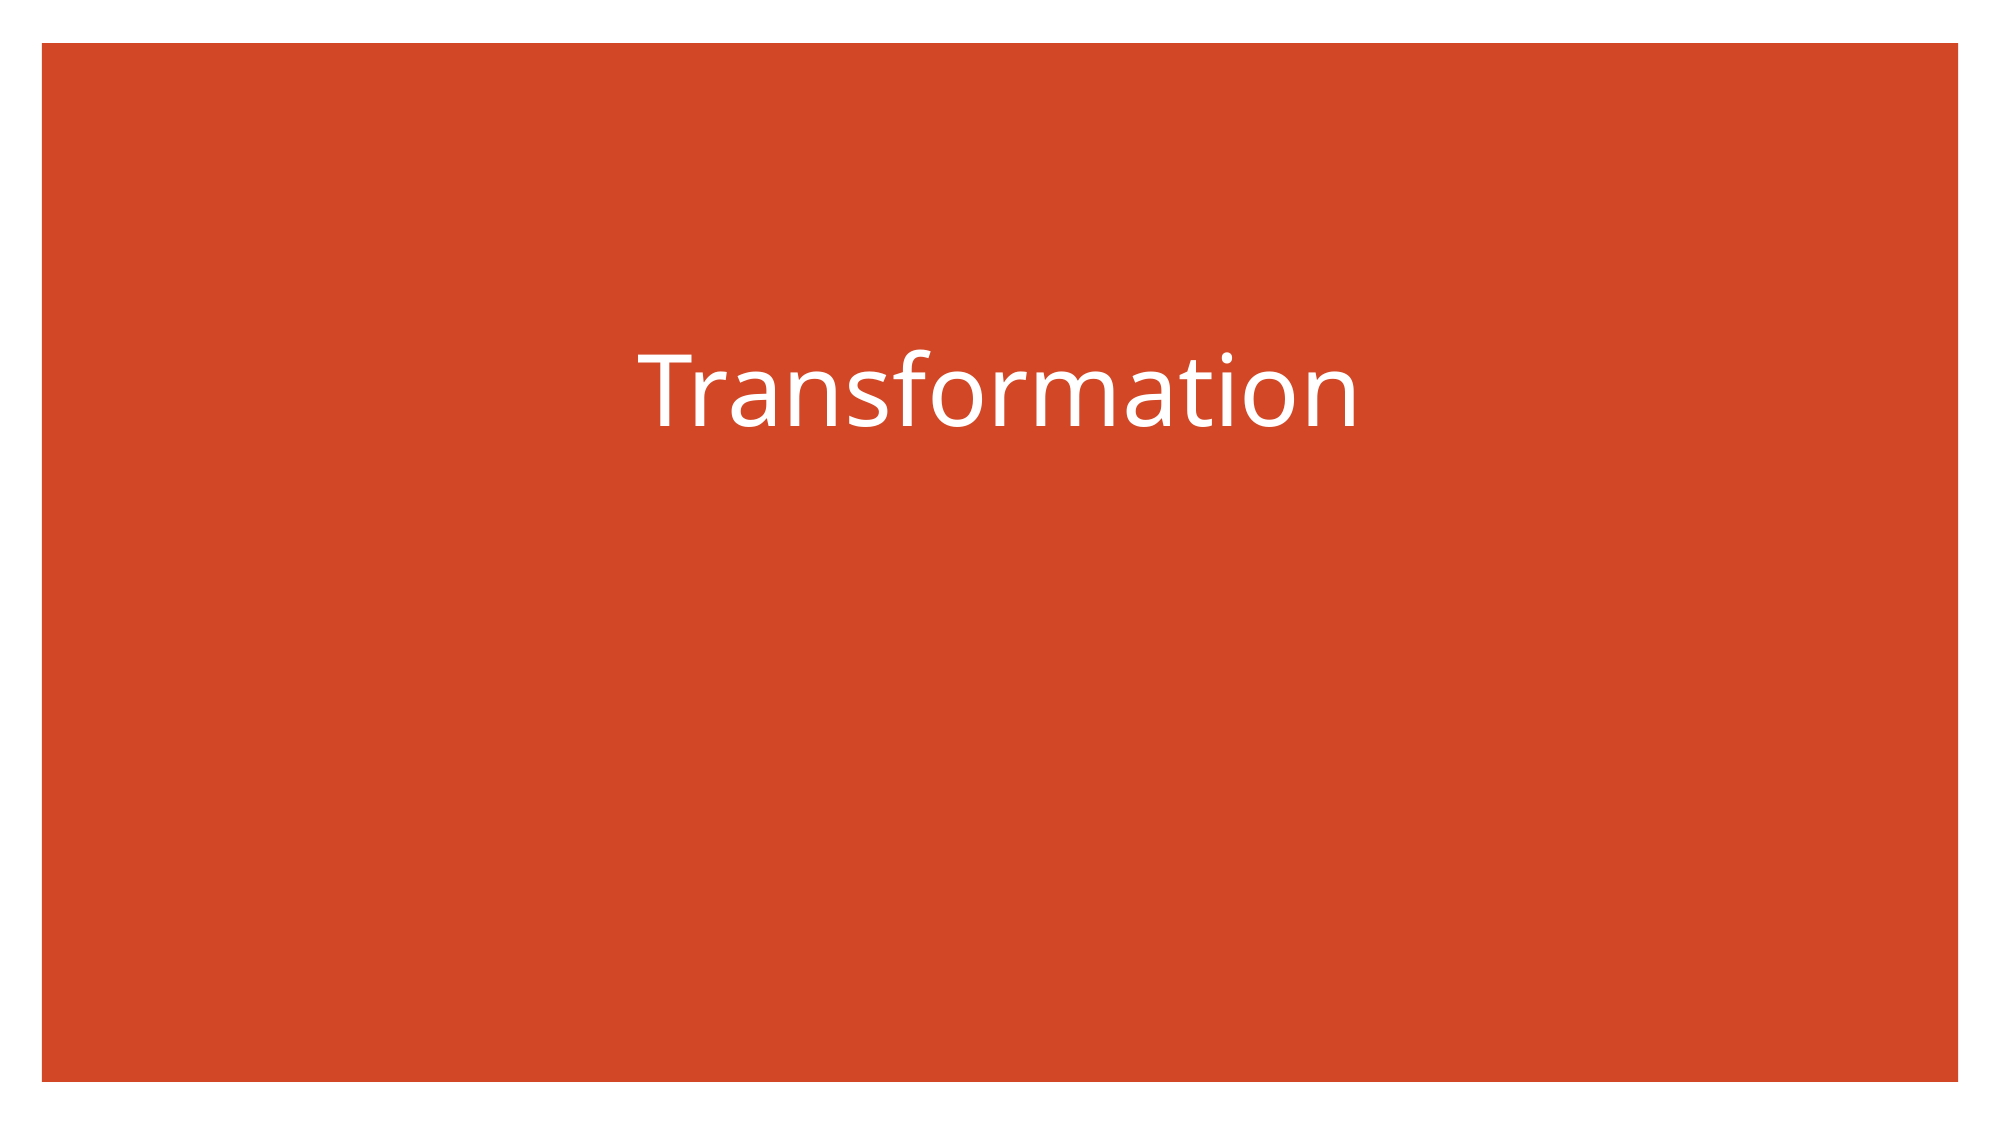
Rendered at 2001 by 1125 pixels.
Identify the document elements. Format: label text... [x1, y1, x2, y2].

title Transformation [137, 190, 1863, 583]
